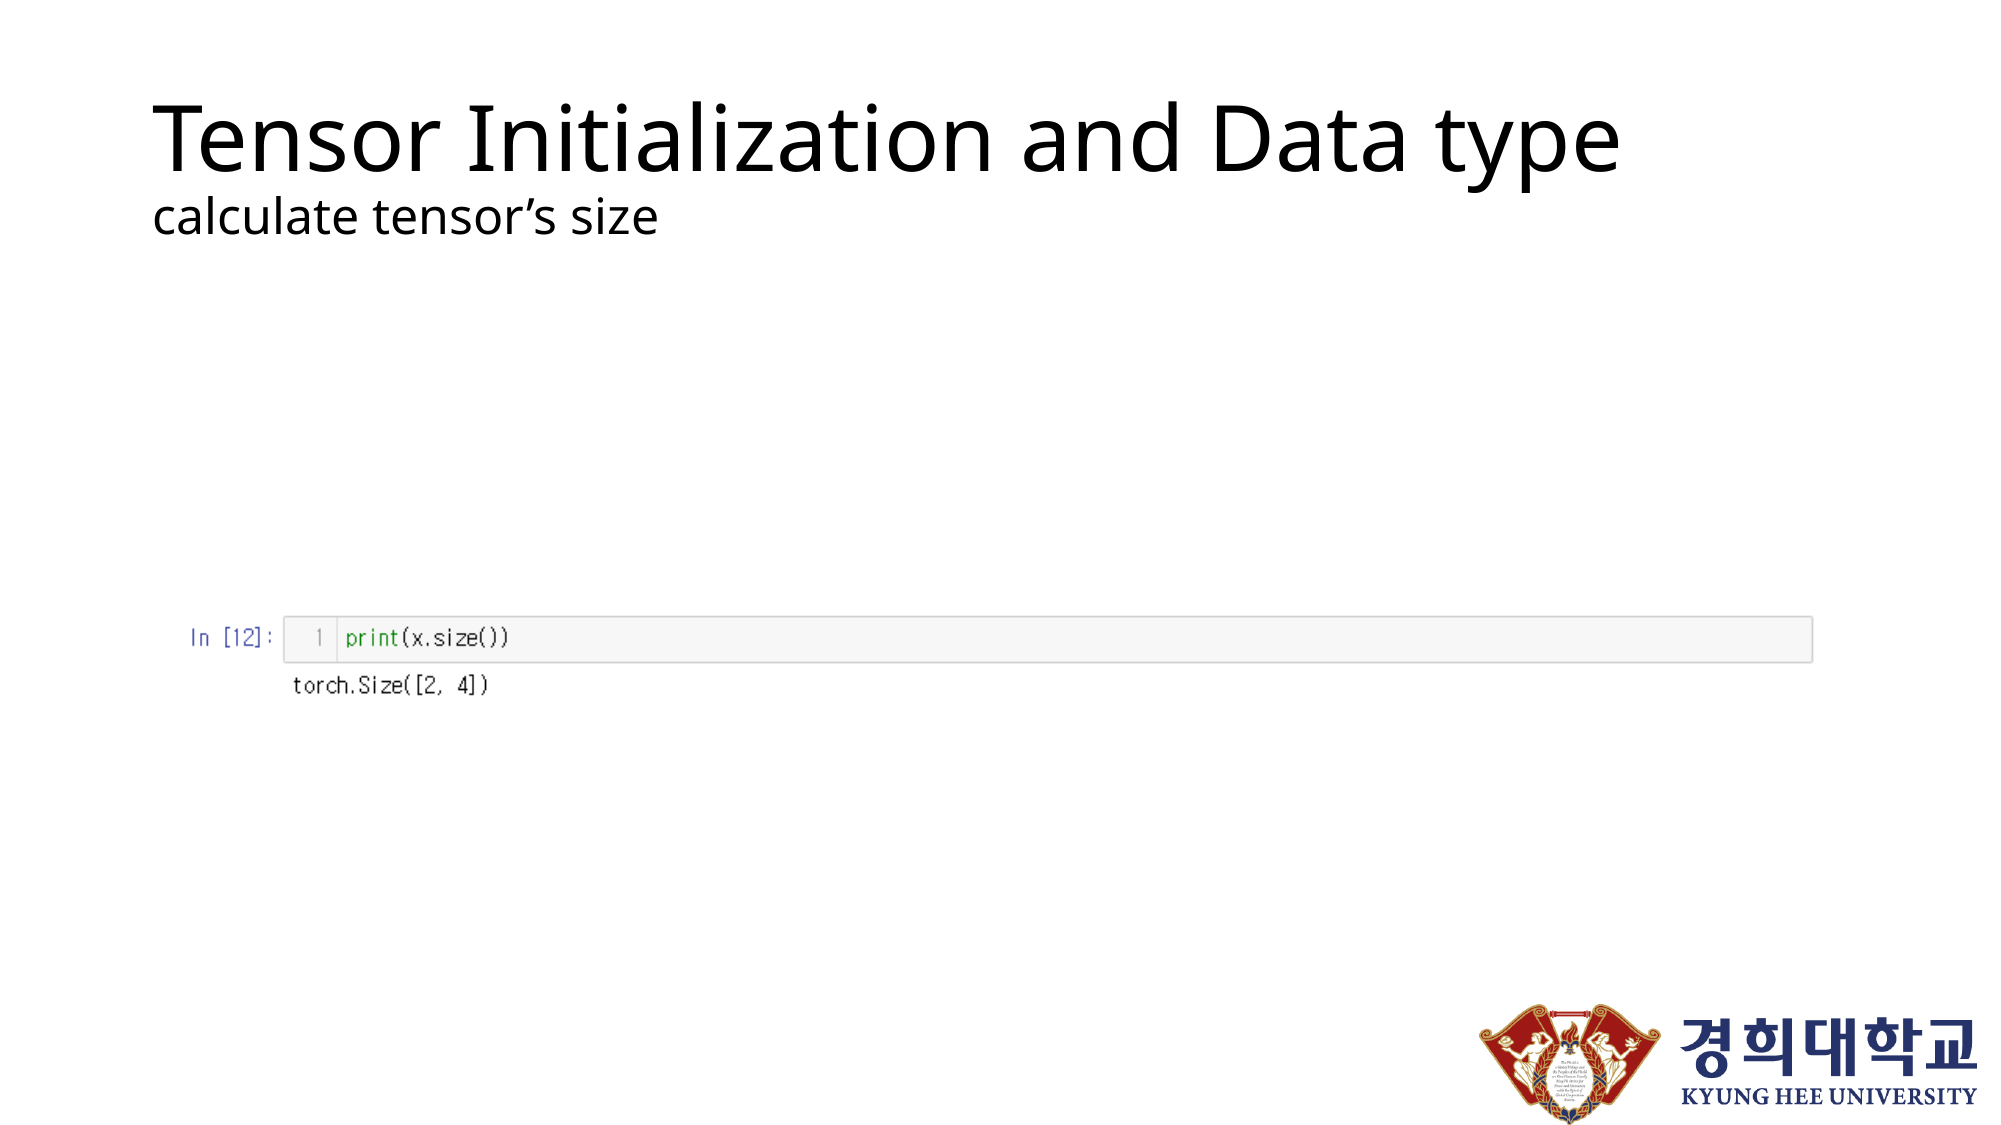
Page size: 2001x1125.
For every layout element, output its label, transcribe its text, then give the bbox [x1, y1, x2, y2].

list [174, 605, 1826, 708]
picture [1479, 1004, 1977, 1125]
title Tensor Initialization and Data type calculate tensor’s size [137, 59, 1863, 278]
